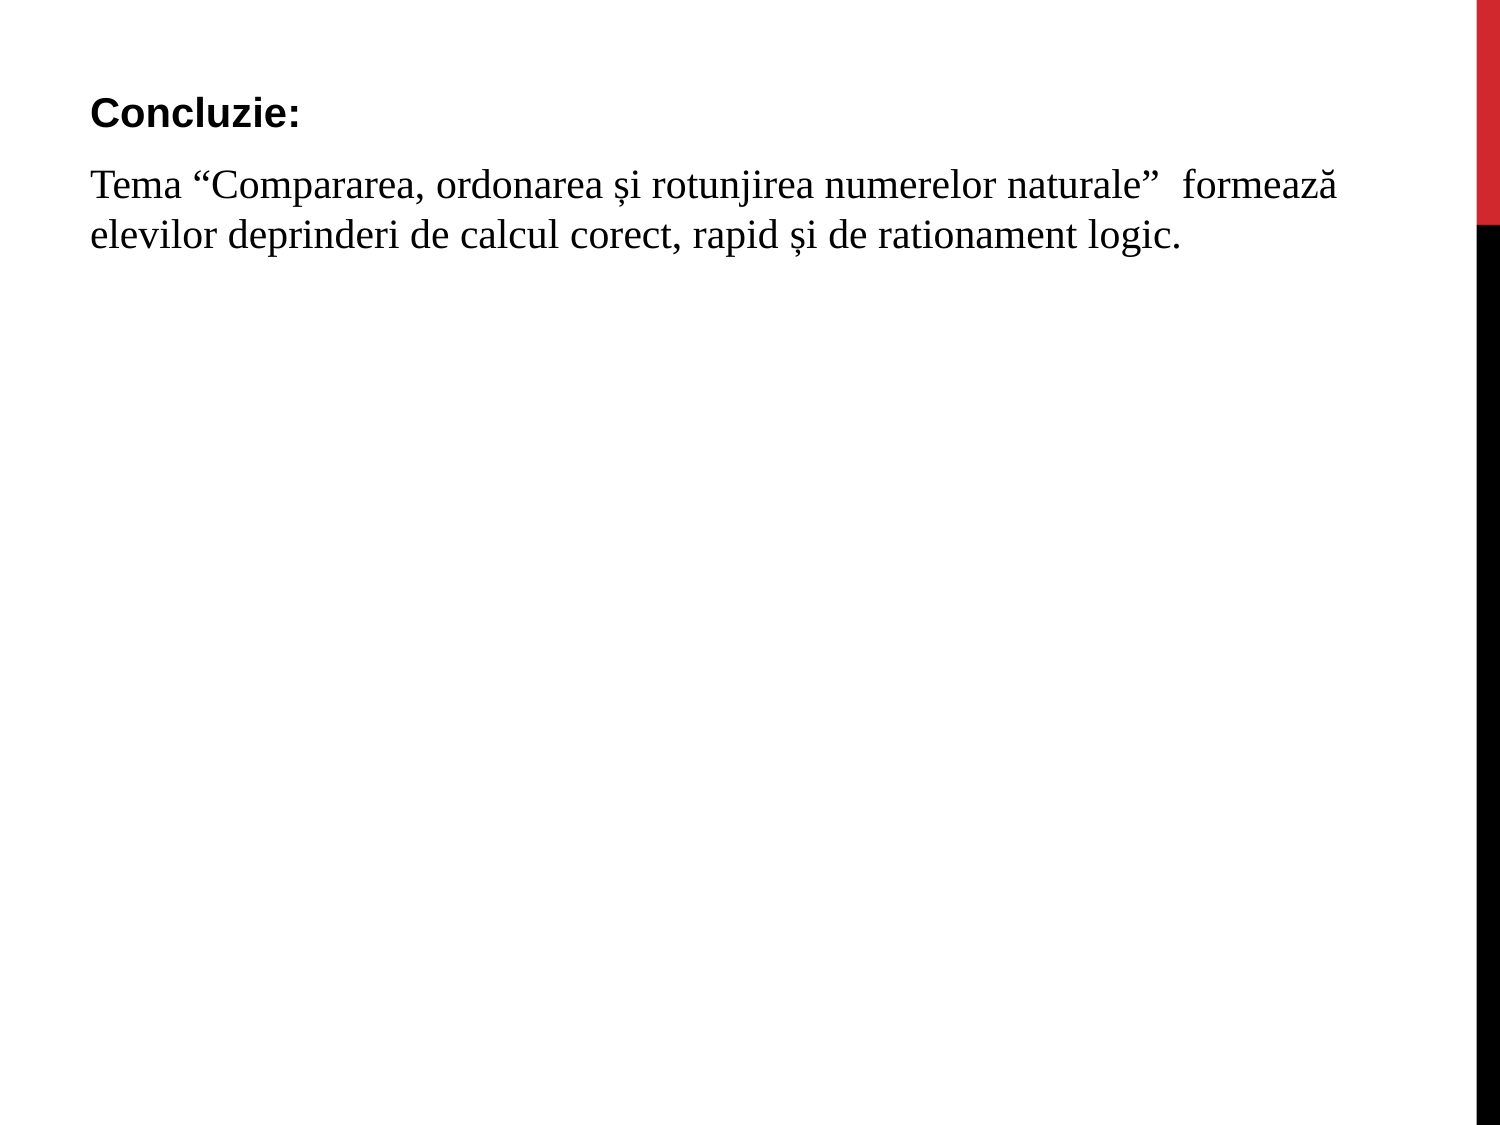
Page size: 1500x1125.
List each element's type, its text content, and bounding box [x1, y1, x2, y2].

list Concluzie: Tema “Compararea, ordonarea și rotunjirea numerelor naturale” formează elevilor deprinderi de calcul corect, rapid și de rationament logic. [75, 78, 1425, 1005]
